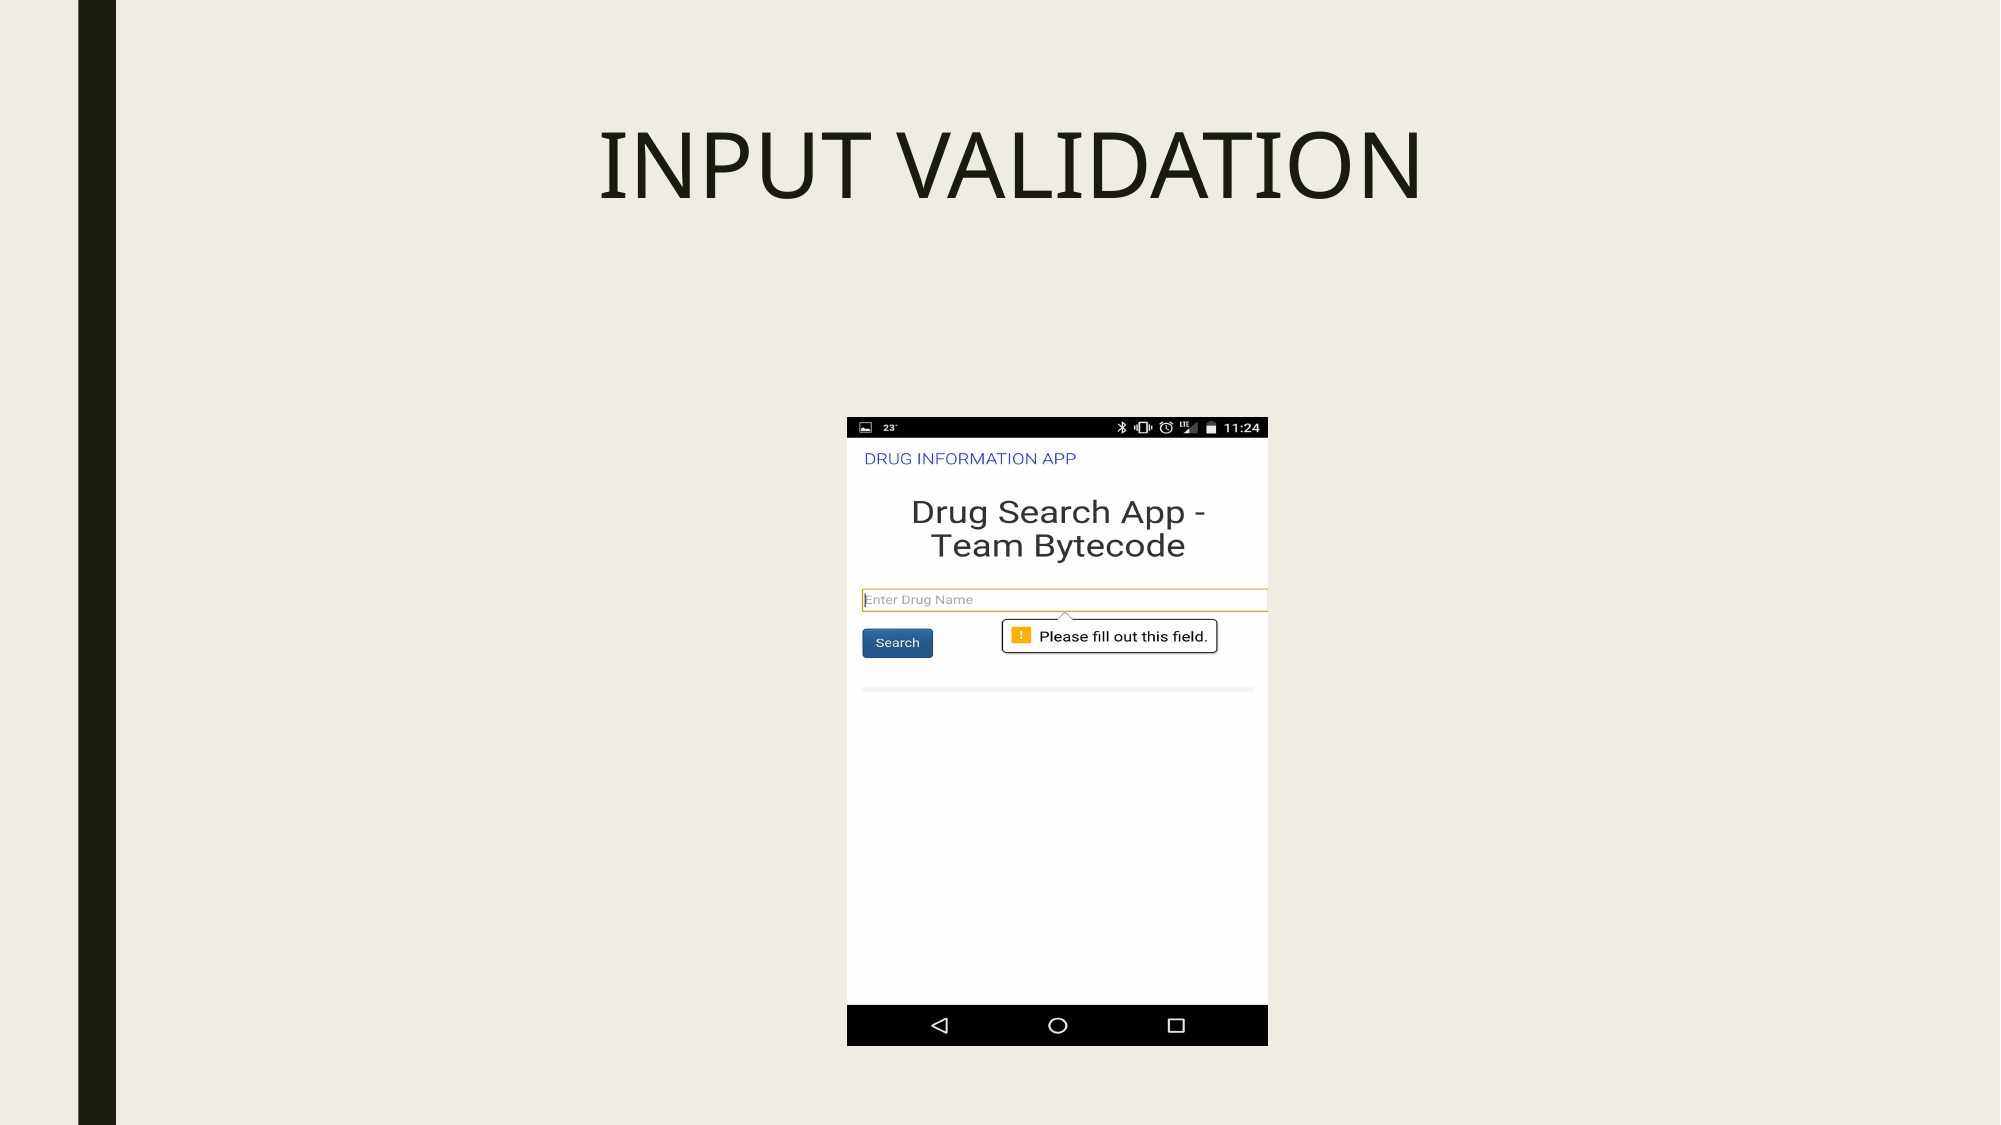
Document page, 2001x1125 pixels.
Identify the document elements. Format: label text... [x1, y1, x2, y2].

title INPUT VALIDATION [225, 112, 1800, 296]
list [847, 417, 1268, 1046]
